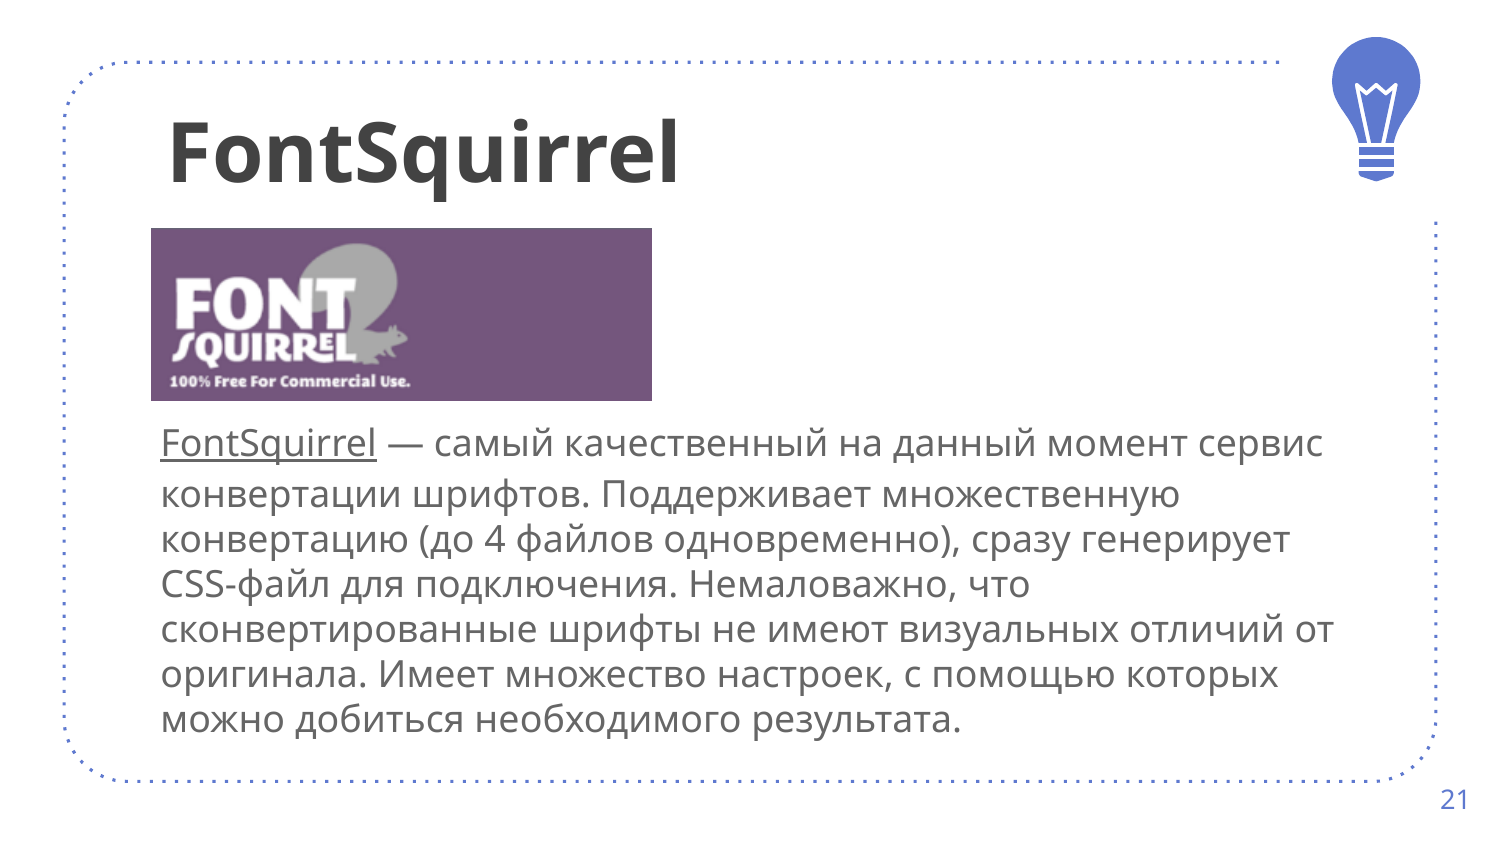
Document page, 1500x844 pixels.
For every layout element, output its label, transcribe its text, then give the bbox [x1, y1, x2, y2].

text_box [1331, 36, 1421, 182]
picture [151, 228, 653, 401]
text_box FontSquirrel — самый качественный на данный момент сервис конвертации шрифтов. Поддерживает множественную конвертацию (до 4 файлов одновременно), сразу генерирует CSS-файл для подключения. Немаловажно, что сконвертированные шрифты не имеют визуальных отличий от оригинала. Имеет множество настроек, с помощью которых можно добиться необходимого результата. [126, 403, 1393, 844]
slide_number 21 [1411, 753, 1500, 844]
title FontSquirrel [151, 84, 1345, 226]
